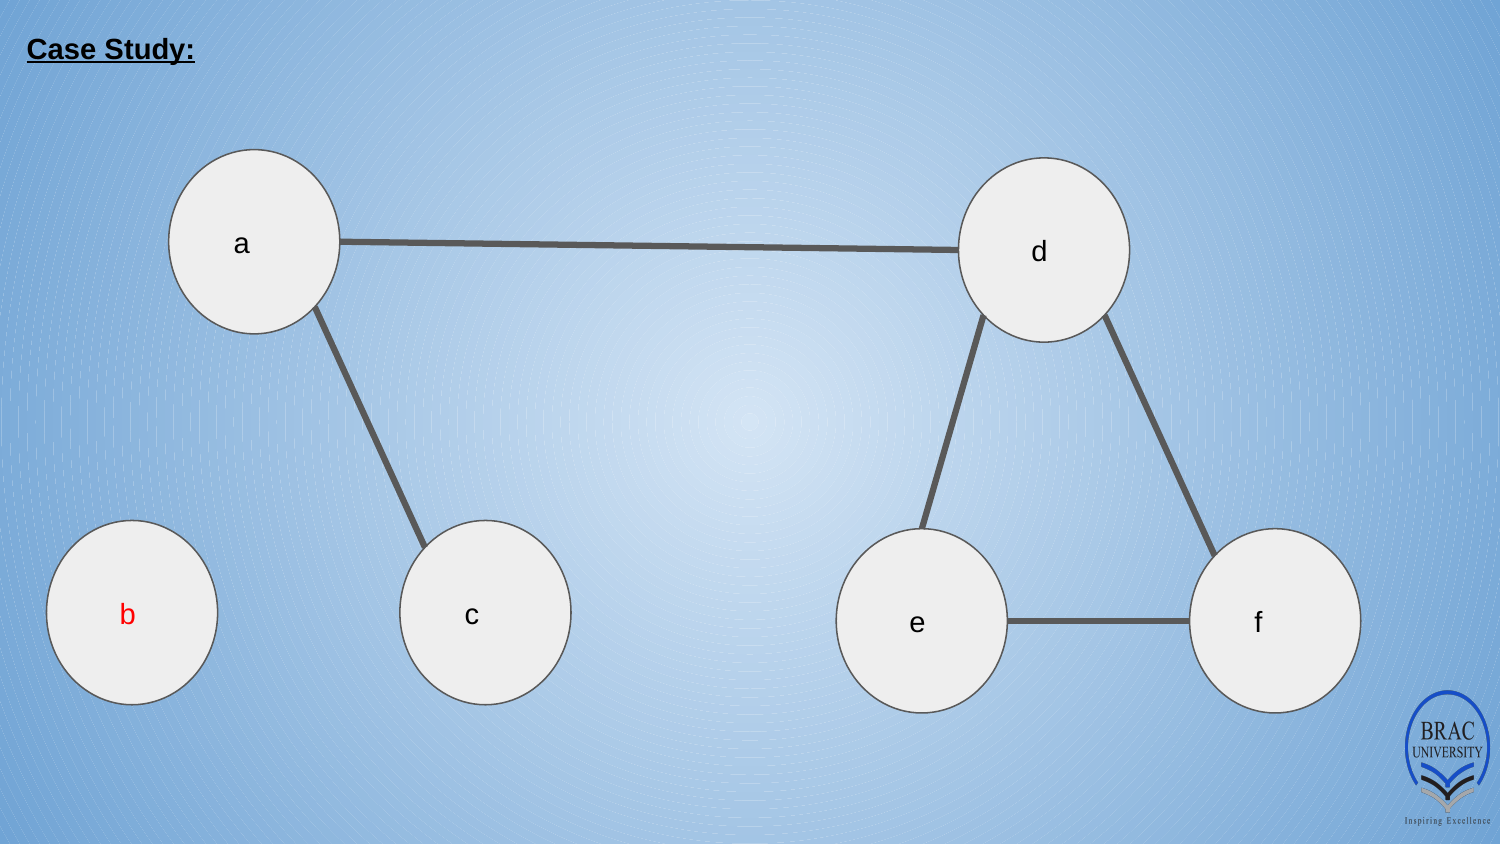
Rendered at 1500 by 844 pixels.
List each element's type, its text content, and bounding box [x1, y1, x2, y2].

text_box a [168, 149, 340, 334]
picture [1395, 680, 1500, 836]
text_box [314, 306, 426, 548]
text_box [921, 314, 984, 529]
text_box f [1189, 528, 1361, 713]
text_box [339, 241, 959, 251]
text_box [1104, 314, 1215, 556]
text_box e [836, 528, 1008, 713]
text_box b [46, 520, 218, 705]
text_box Case Study: [11, 15, 381, 81]
text_box c [399, 520, 572, 705]
text_box d [958, 157, 1130, 343]
